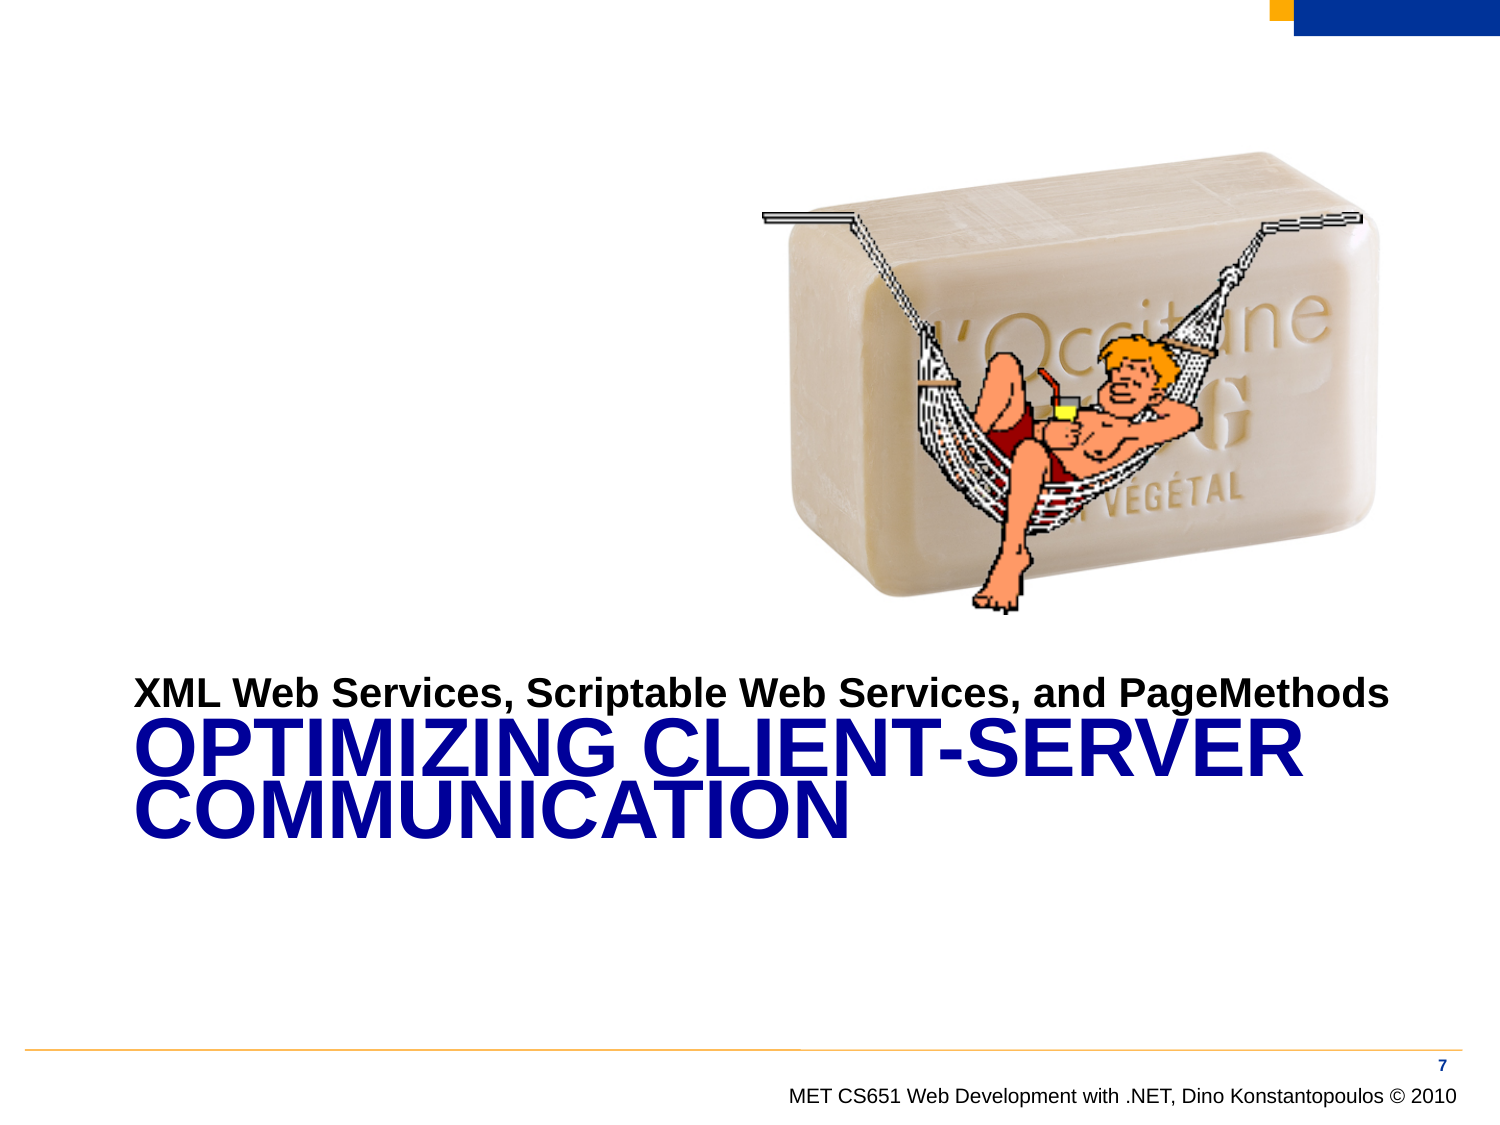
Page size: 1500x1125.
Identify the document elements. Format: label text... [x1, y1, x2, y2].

picture [762, 137, 1400, 616]
slide_number 7 [1374, 1049, 1463, 1076]
title Optimizing client-Server Communication [118, 724, 1394, 947]
list XML Web Services, Scriptable Web Services, and PageMethods [118, 476, 1413, 724]
